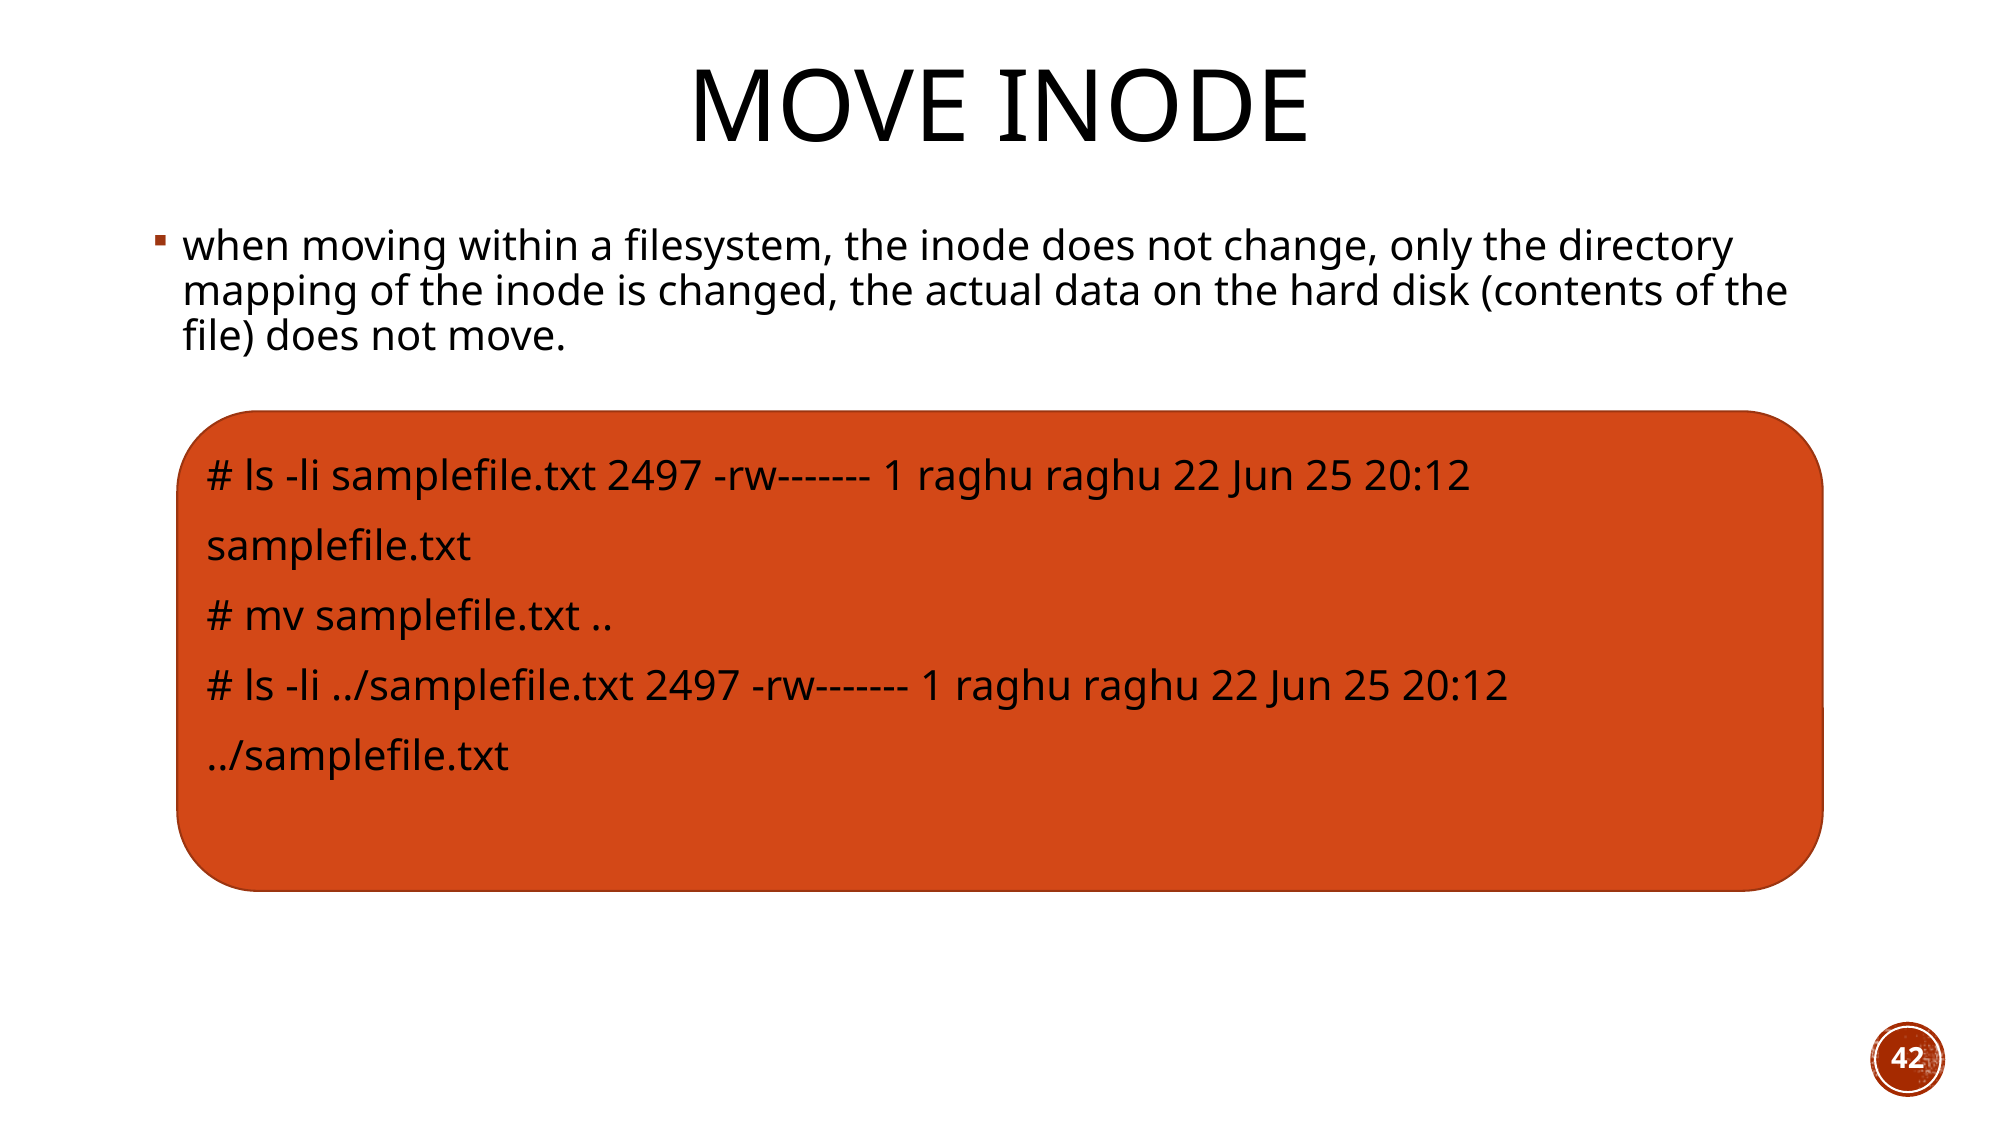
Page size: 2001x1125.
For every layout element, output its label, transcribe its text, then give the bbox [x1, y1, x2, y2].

list when moving within a filesystem, the inode does not change, only the directory mapping of the inode is changed, the actual data on the hard disk (contents of the file) does not move. # ls -li samplefile.txt 2497 -rw------- 1 raghu raghu 22 Jun 25 20:12 samplefile.txt # mv samplefile.txt .. # ls -li ../samplefile.txt 2497 -rw------- 1 raghu raghu 22 Jun 25 20:12 ../samplefile.txt [137, 217, 1863, 1014]
slide_number 42 [1855, 1028, 1961, 1089]
title MOVE INODE [137, 0, 1863, 217]
